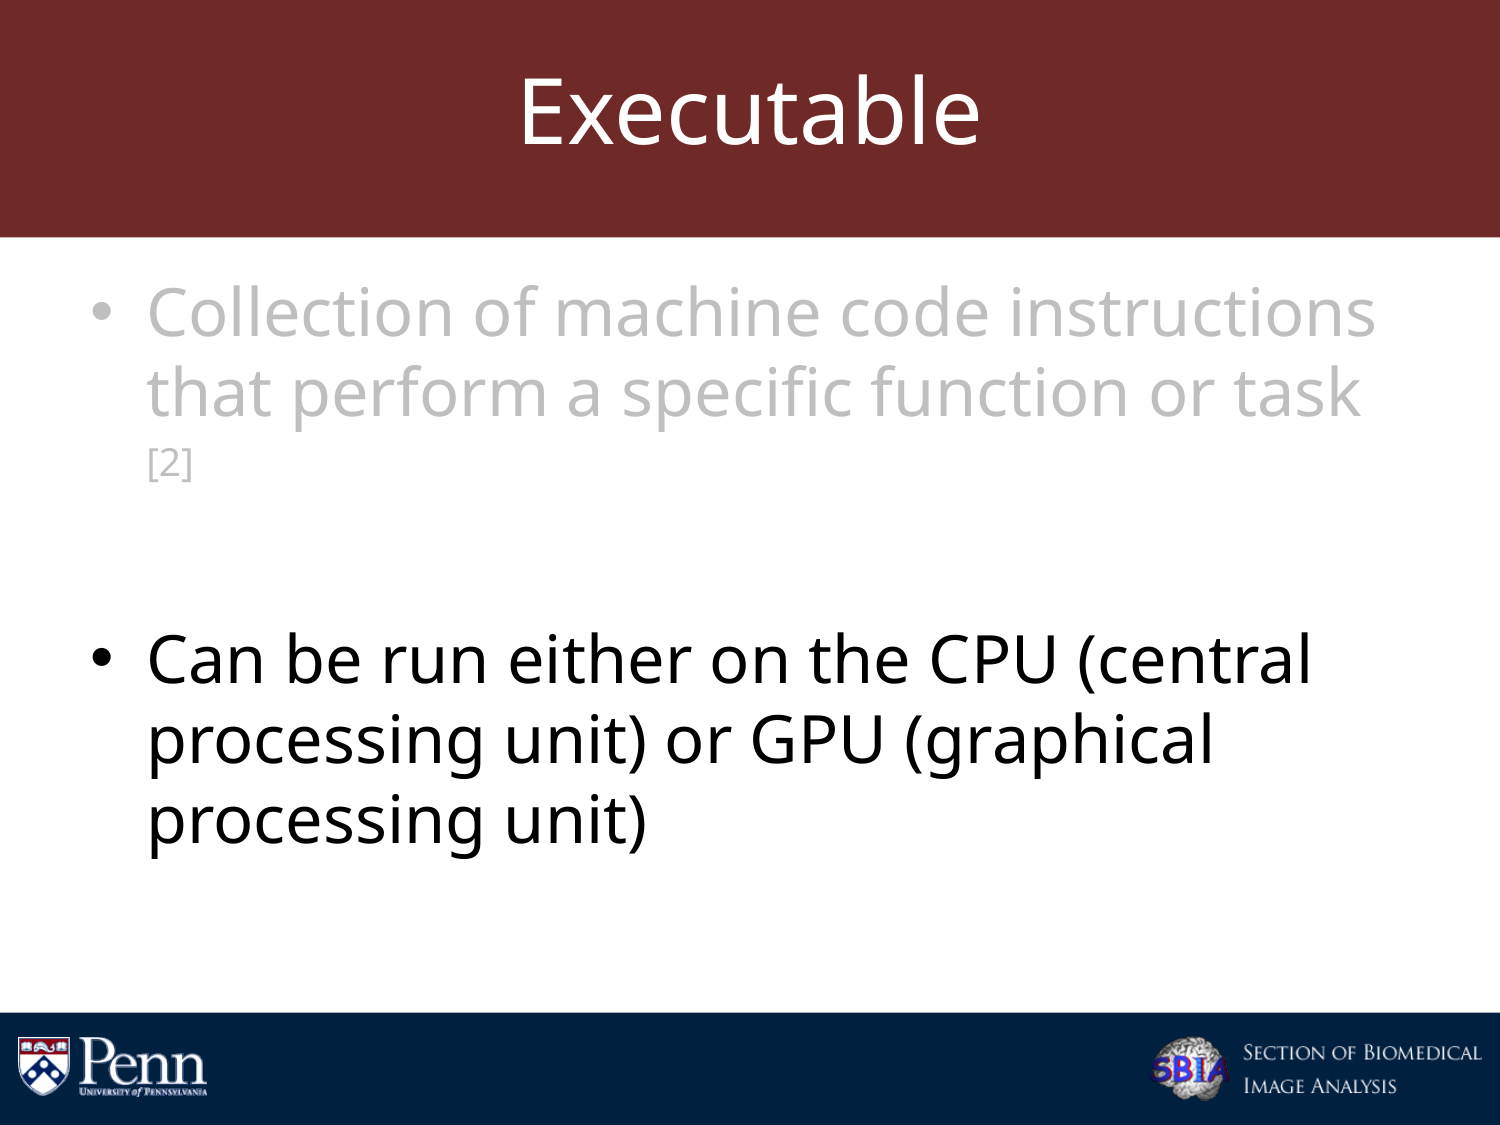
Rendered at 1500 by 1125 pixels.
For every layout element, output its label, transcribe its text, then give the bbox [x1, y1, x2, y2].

picture [1149, 1035, 1482, 1102]
list Collection of machine code instructions that perform a specific function or task [2] Can be run either on the CPU (central processing unit) or GPU (graphical processing unit) [75, 262, 1425, 1013]
title Executable [75, 45, 1425, 238]
picture [18, 1037, 207, 1097]
